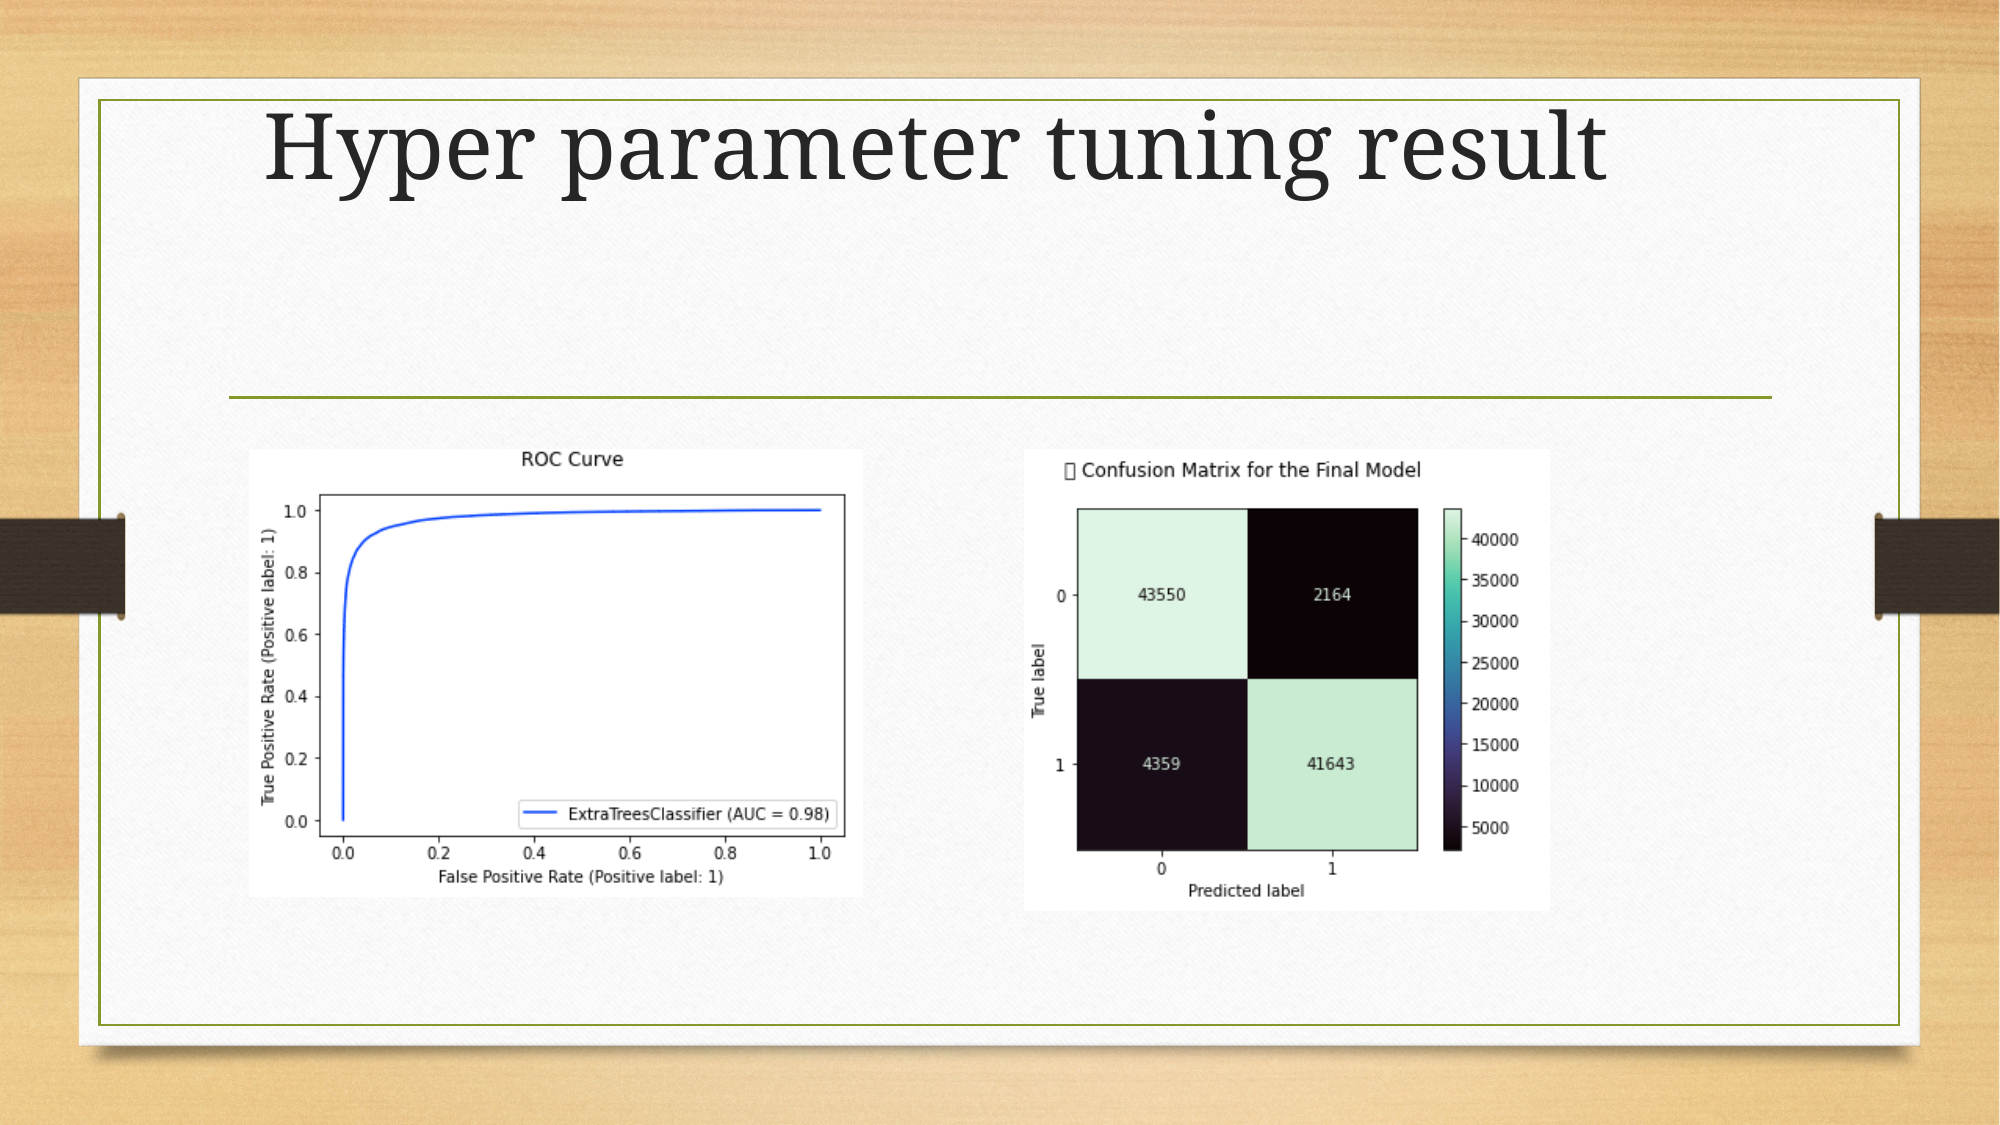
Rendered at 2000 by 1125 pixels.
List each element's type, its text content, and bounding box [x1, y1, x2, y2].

title Hyper parameter tuning result [149, 36, 1725, 251]
picture [0, 0, 2000, 1125]
